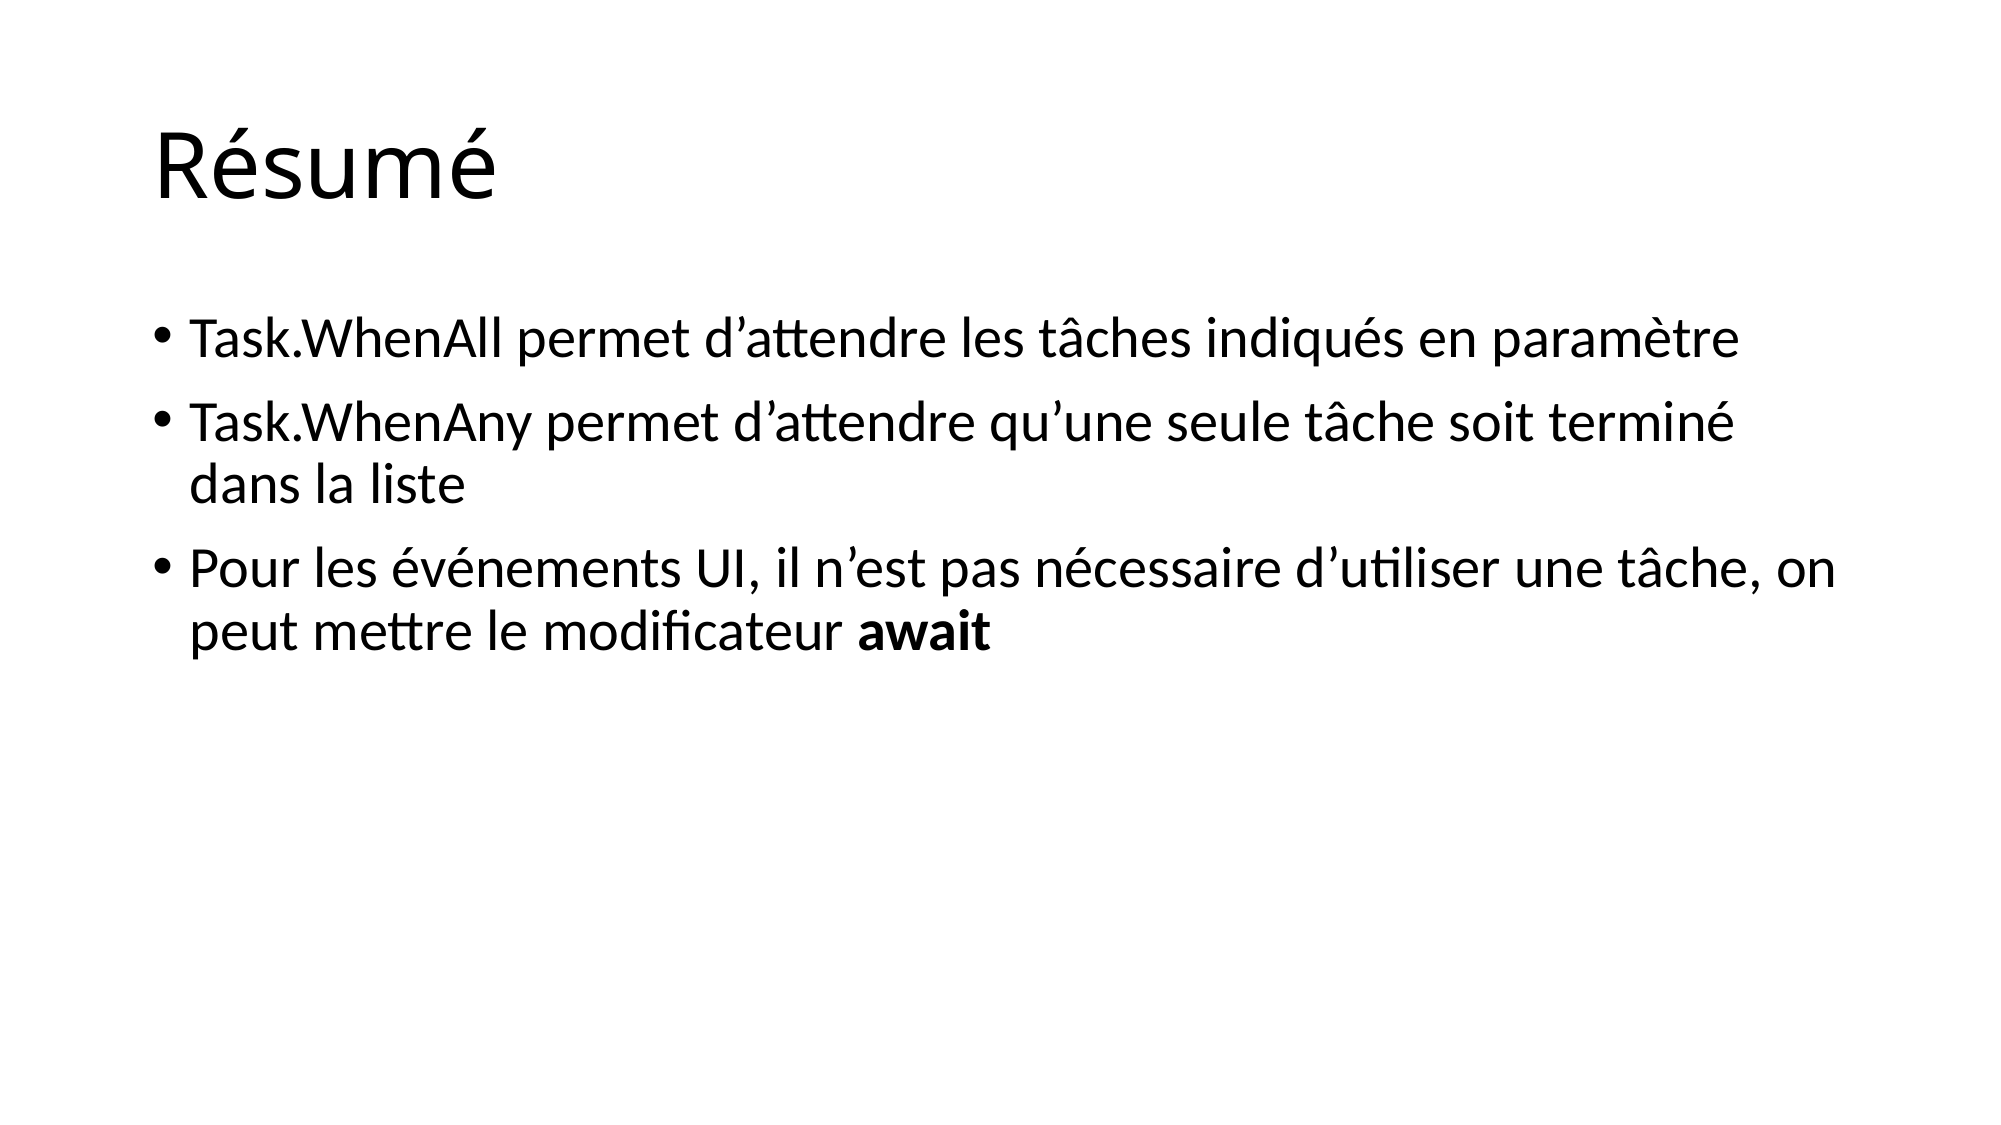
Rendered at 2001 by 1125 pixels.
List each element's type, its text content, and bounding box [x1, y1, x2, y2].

title Résumé [137, 59, 1863, 278]
list Task.WhenAll permet d’attendre les tâches indiqués en paramètre Task.WhenAny permet d’attendre qu’une seule tâche soit terminé dans la liste Pour les événements UI, il n’est pas nécessaire d’utiliser une tâche, on peut mettre le modificateur await [137, 299, 1863, 1014]
